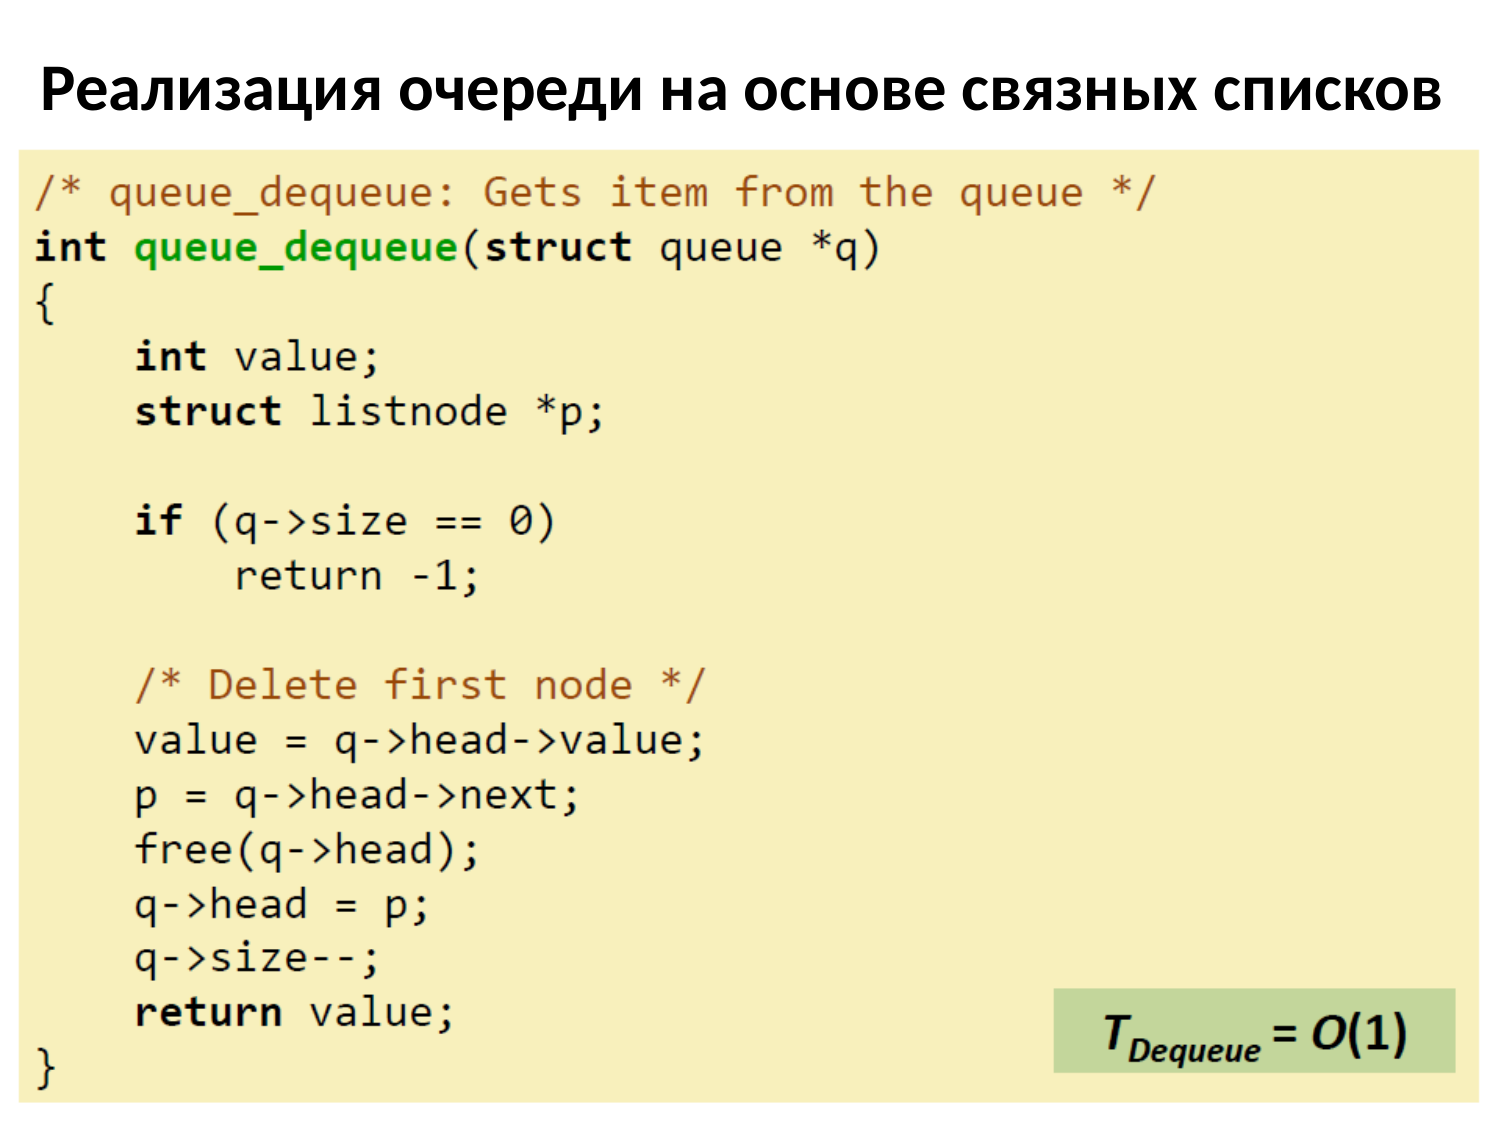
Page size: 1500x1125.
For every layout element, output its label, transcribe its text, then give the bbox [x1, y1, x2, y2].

picture [16, 147, 1484, 1107]
title Реализация очереди на основе связных списков [0, 30, 1500, 138]
